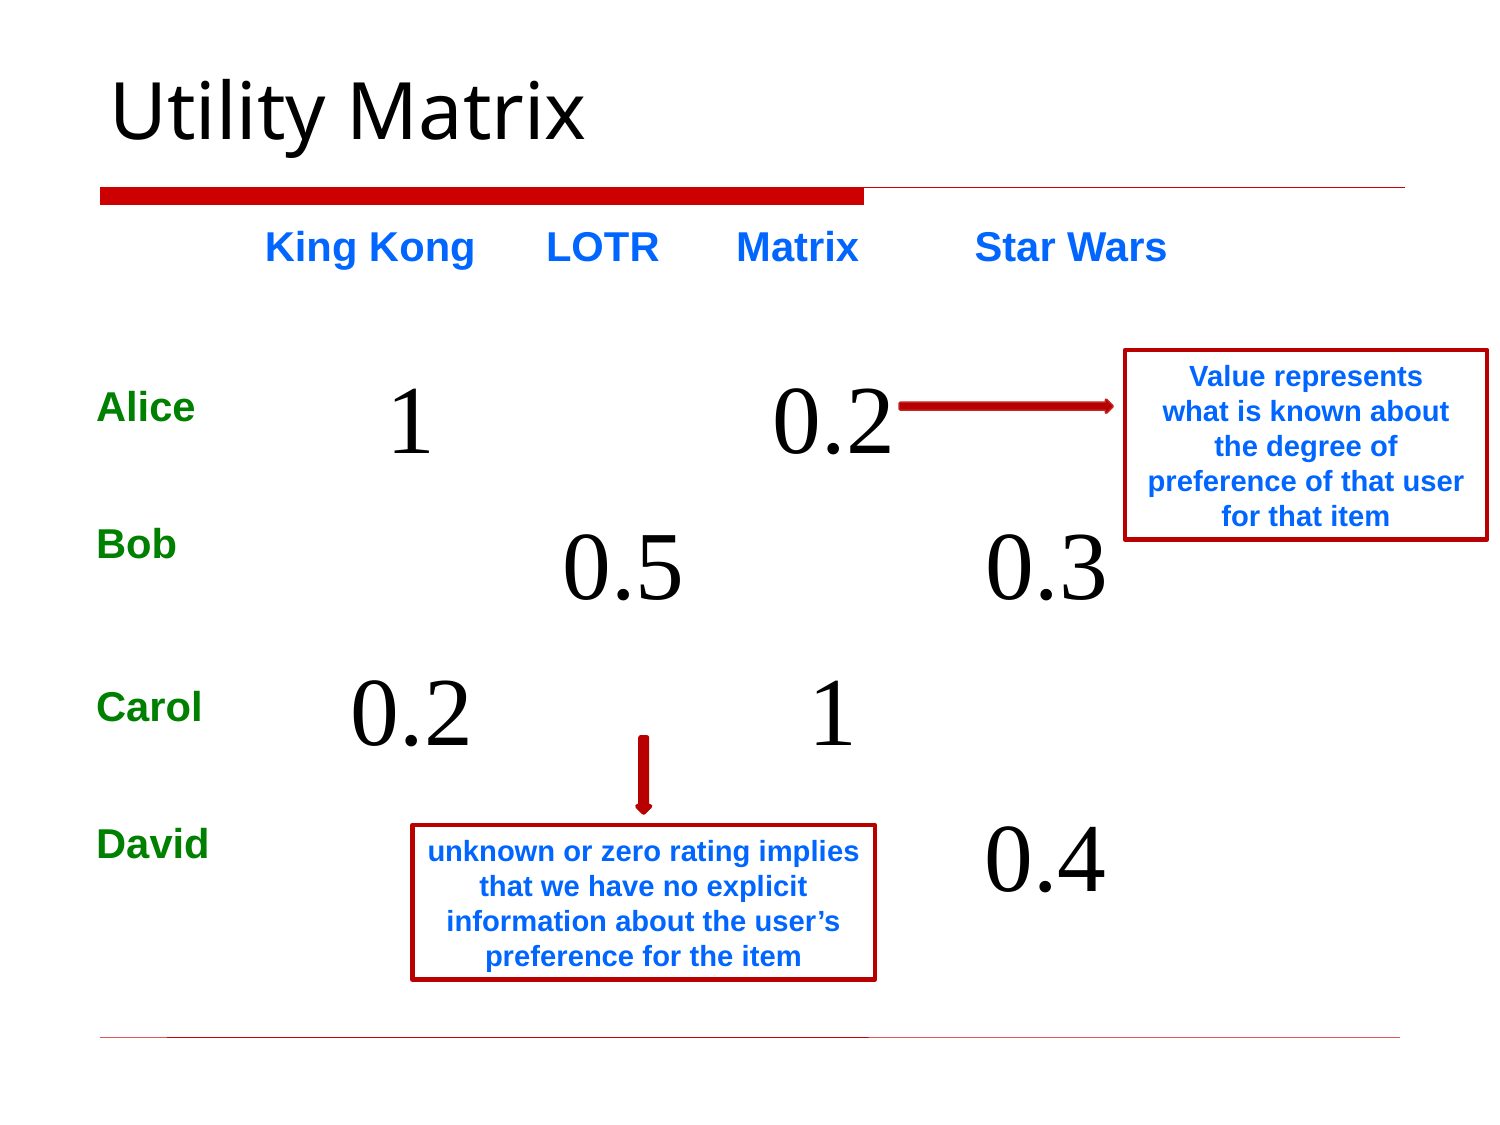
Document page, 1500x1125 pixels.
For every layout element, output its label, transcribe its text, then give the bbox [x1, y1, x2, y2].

text_box Carol [81, 672, 218, 738]
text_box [899, 349, 1488, 543]
title Utility Matrix [93, 24, 1407, 163]
text_box Bob [81, 509, 193, 575]
text_box David [81, 809, 225, 875]
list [337, 362, 1126, 932]
text_box LOTR [531, 212, 675, 278]
text_box Star Wars [959, 212, 1183, 278]
text_box King Kong [250, 212, 491, 278]
text_box Alice [81, 372, 211, 438]
text_box unknown or zero rating implies that we have no explicit information about the user’s preference for the item [412, 939, 875, 980]
text_box Matrix [721, 212, 875, 278]
